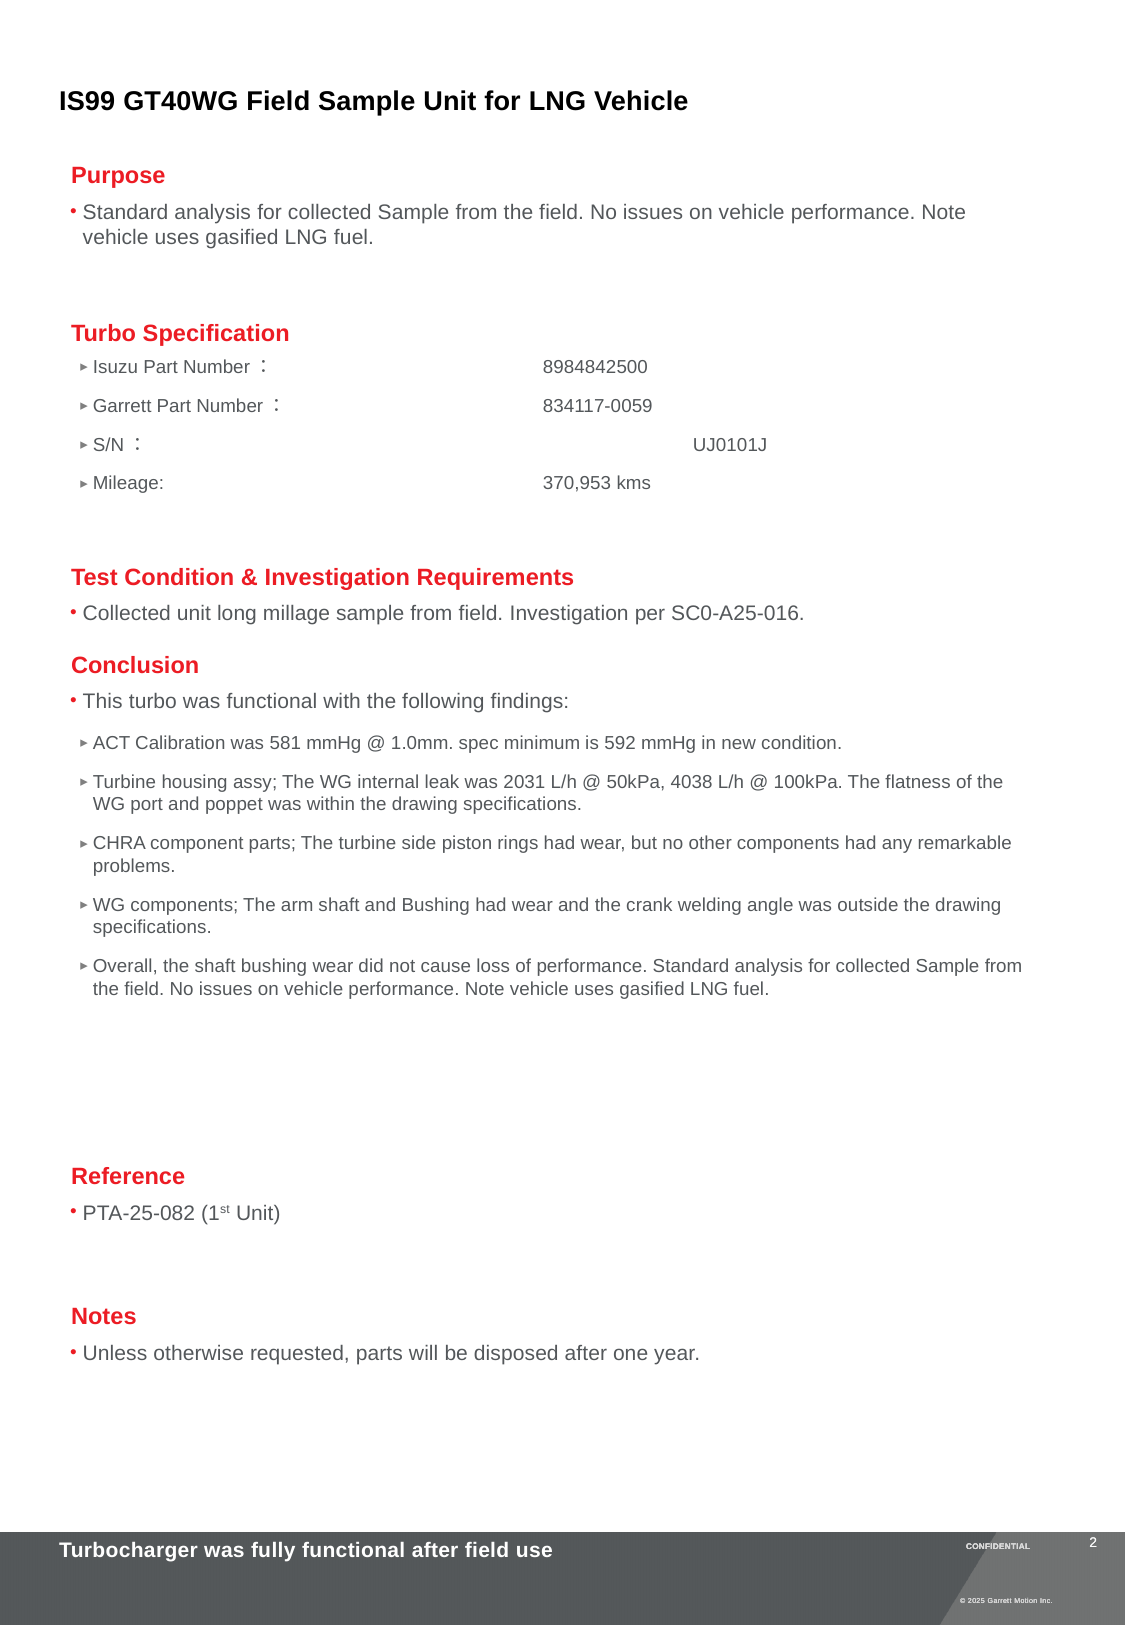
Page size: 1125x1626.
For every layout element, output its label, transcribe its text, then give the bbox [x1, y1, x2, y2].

footer Turbocharger was fully functional after field use [44, 1506, 1030, 1593]
title IS99 GT40WG Field Sample Unit for LNG Vehicle [44, 79, 891, 125]
picture [0, 1532, 1125, 1625]
list Purpose Standard analysis for collected Sample from the field. No issues on vehicle performance. Note vehicle uses gasified LNG fuel. Turbo Specification Isuzu Part Number： 8984842500 Garrett Part Number： 834117-0059 S/N： UJ0101J Mileage: 370,953 kms Test Condition & Investigation Requirements Collected unit long millage sample from field. Investigation per SC0-A25-016. Conclusion This turbo was functional with the following findings: ACT Calibration was 581 mmHg @ 1.0mm. spec minimum is 592 mmHg in new condition. Turbine housing assy; The WG internal leak was 2031 L/h @ 50kPa, 4038 L/h @ 100kPa. The flatness of the WG port and poppet was within the drawing specifications. CHRA component parts; The turbine side piston rings had wear, but no other components had any remarkable problems. WG components; The arm shaft and Bushing had wear and the crank welding angle was outside the drawing specifications. Overall, the shaft bushing wear did not cause loss of performance. Standard analysis for collected Sample from the field. No issues on vehicle performance. Note vehicle uses gasified LNG fuel. Reference PTA-25-082 (1st Unit) Notes Unless otherwise requested, parts will be disposed after one year. [55, 155, 1041, 1373]
